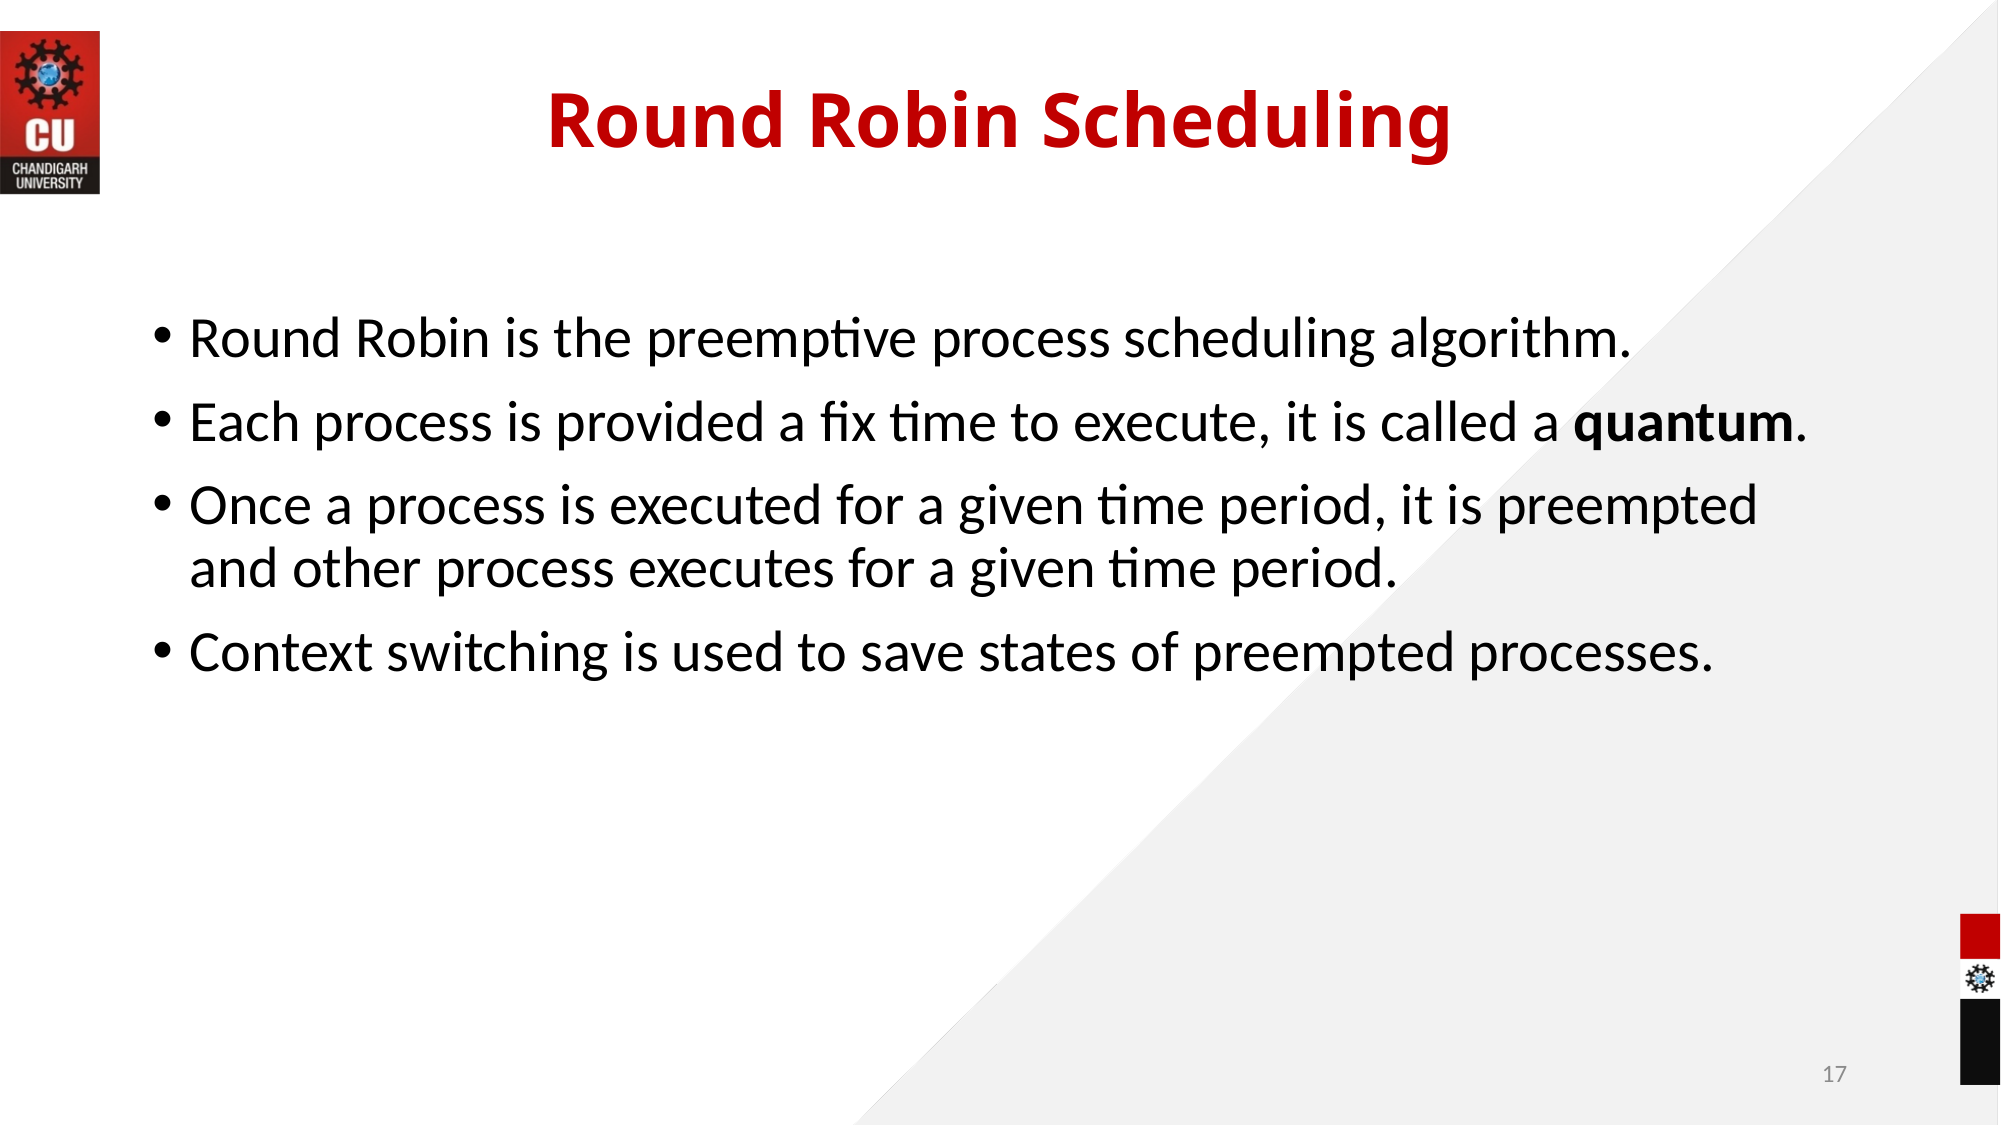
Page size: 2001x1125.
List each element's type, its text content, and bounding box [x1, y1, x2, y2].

list Round Robin is the preemptive process scheduling algorithm. Each process is provided a fix time to execute, it is called a quantum. Once a process is executed for a given time period, it is preempted and other process executes for a given time period. Context switching is used to save states of preempted processes. [137, 299, 1863, 1014]
picture [0, 0, 2001, 1125]
slide_number 17 [1412, 1042, 1863, 1103]
title Round Robin Scheduling [137, 59, 1863, 278]
